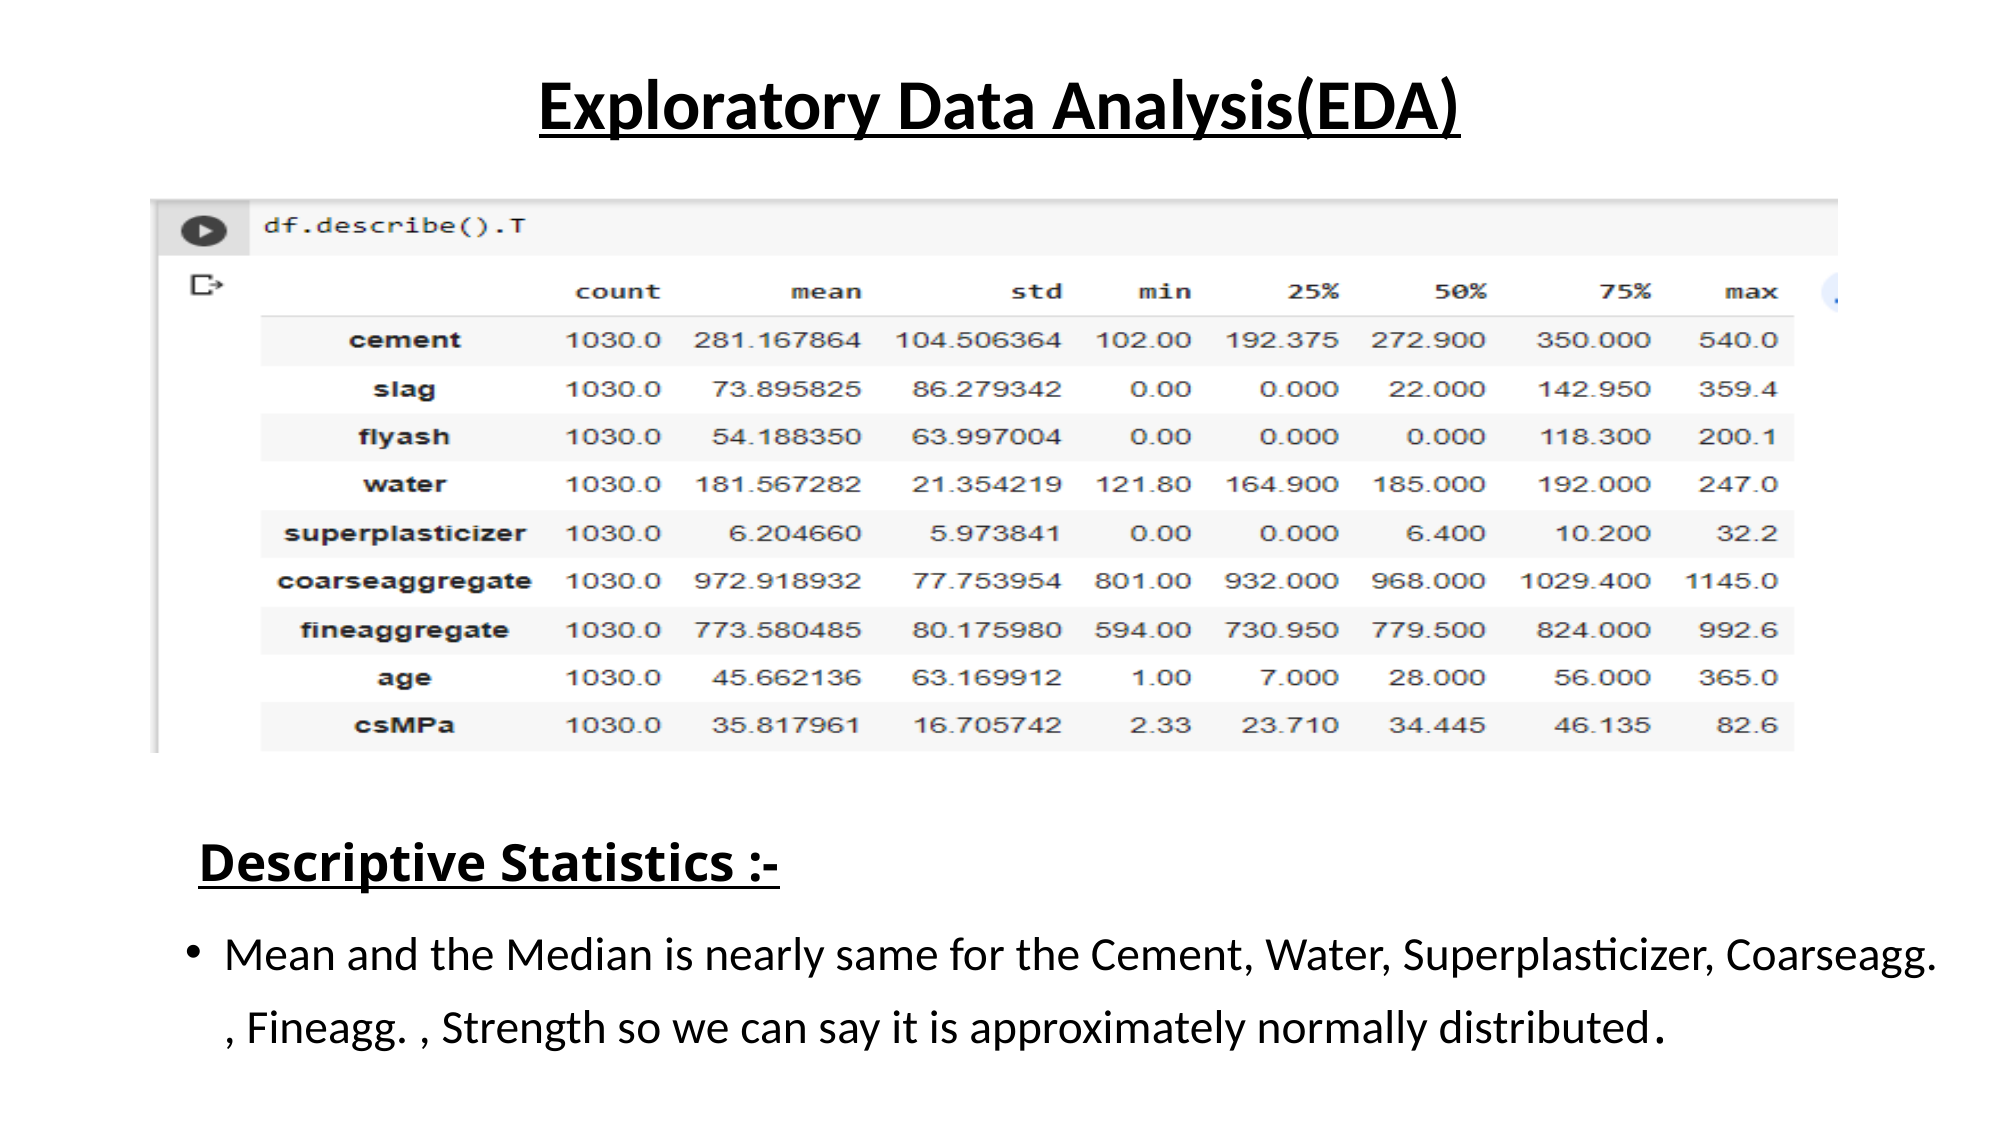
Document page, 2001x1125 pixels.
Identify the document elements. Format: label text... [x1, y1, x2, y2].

title Exploratory Data Analysis(EDA) [137, 59, 1863, 153]
list Descriptive Statistics :- Mean and the Median is nearly same for the Cement, Water, Superplasticizer, Coarseagg. , Fineagg. , Strength so we can say it is approximately normally distributed. [170, 830, 1964, 1066]
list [149, 196, 1839, 753]
